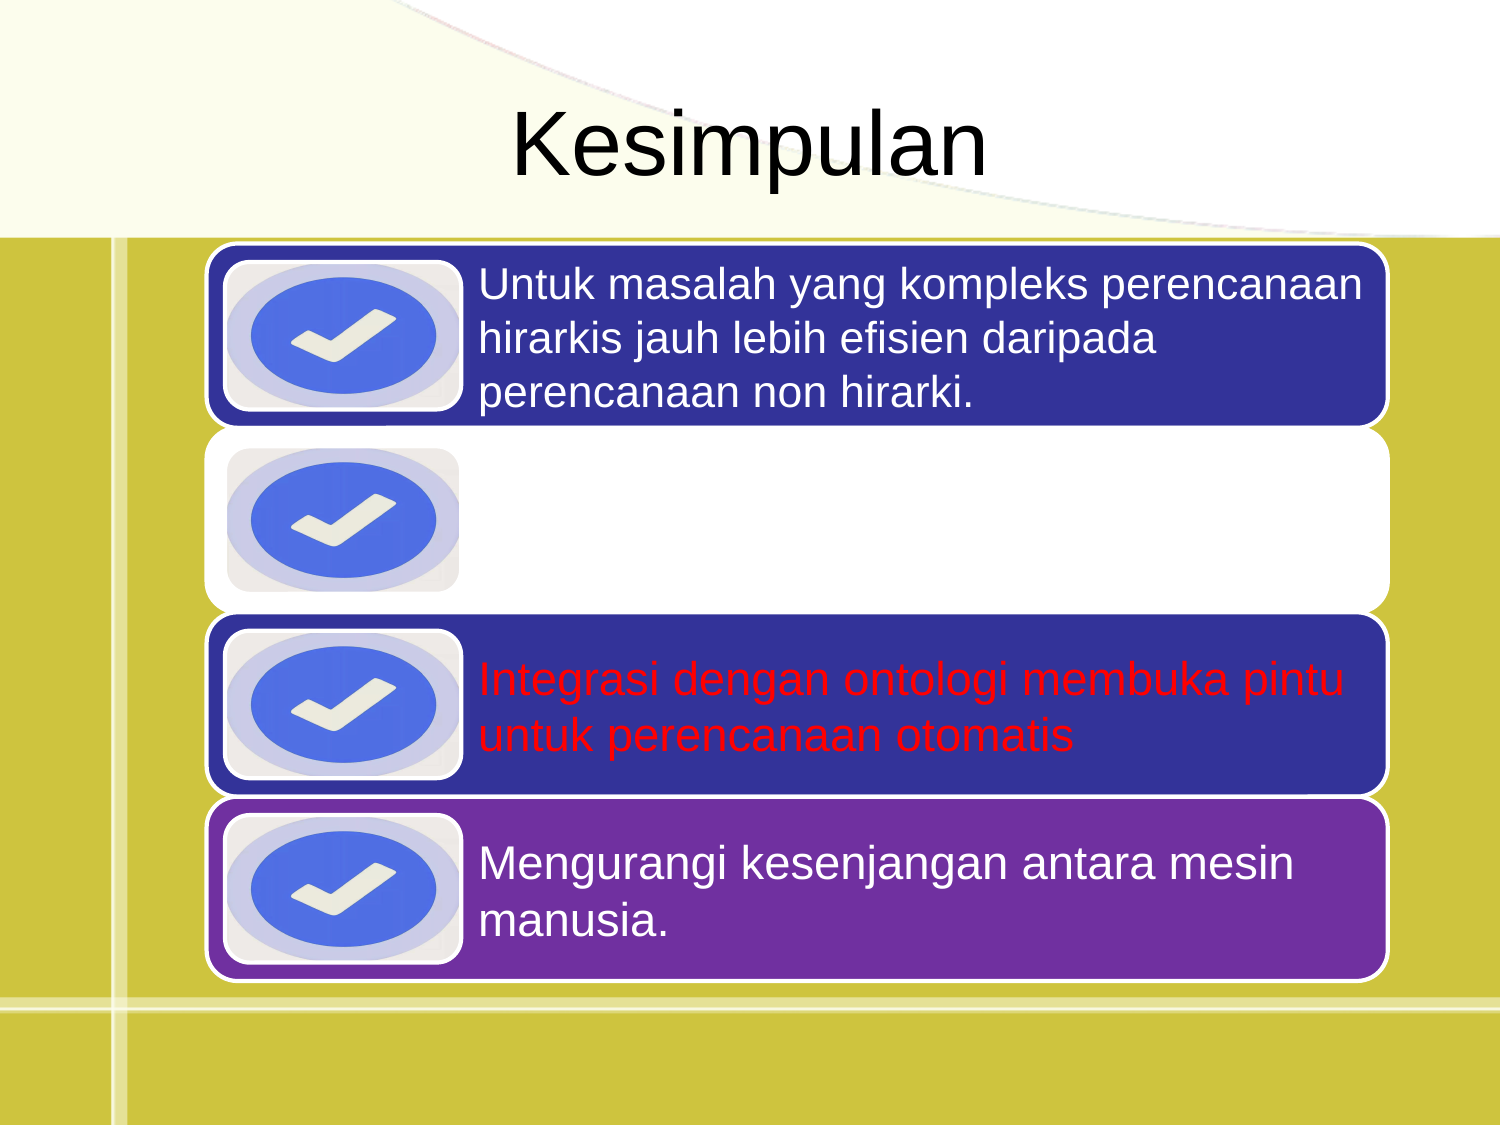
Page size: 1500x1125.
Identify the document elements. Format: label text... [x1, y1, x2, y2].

title Kesimpulan [74, 44, 1426, 233]
picture [0, 0, 1500, 1125]
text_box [206, 243, 1389, 982]
